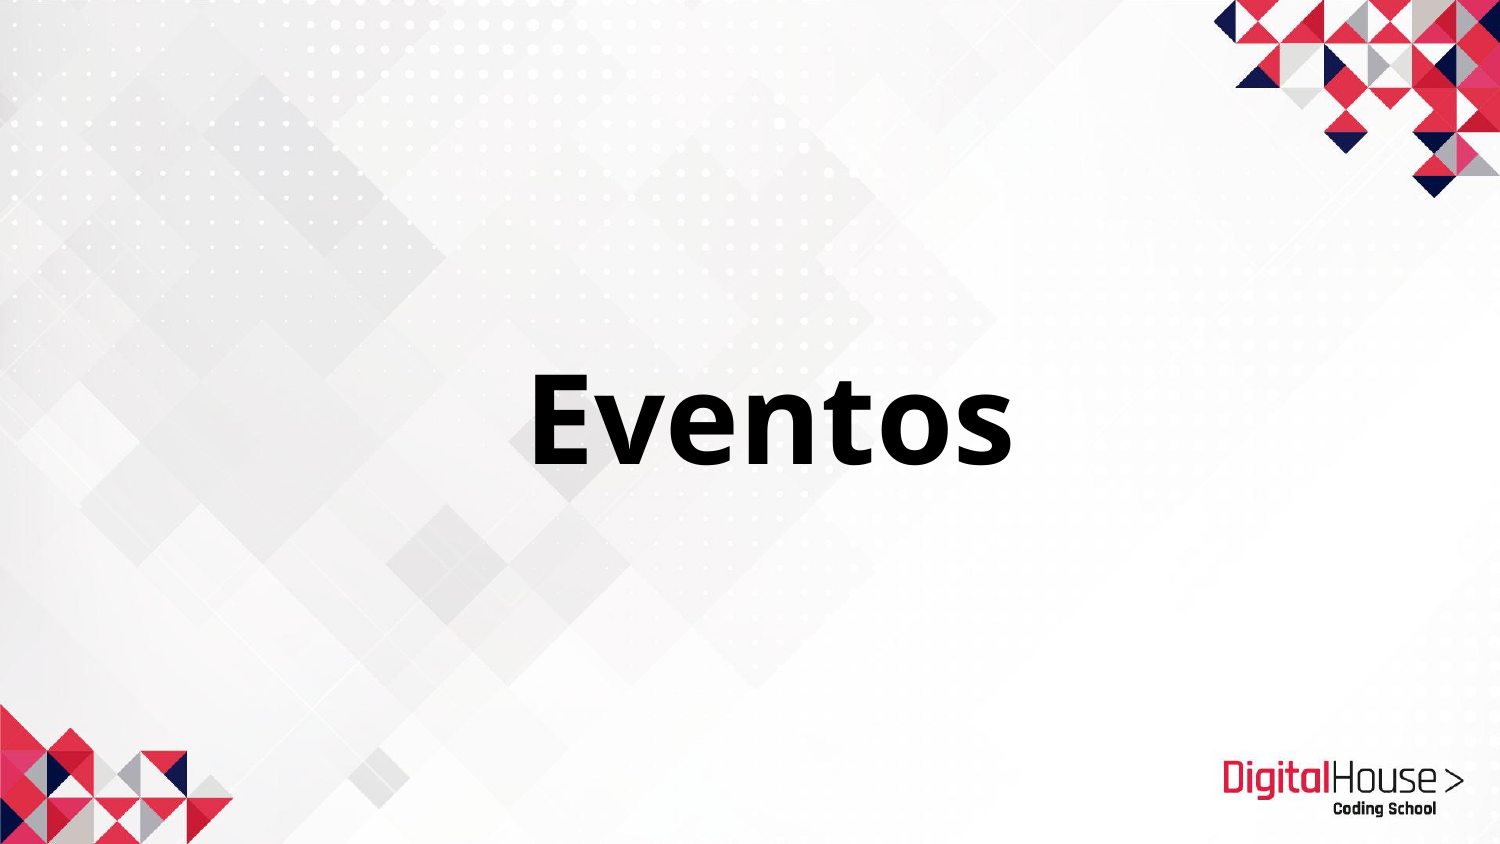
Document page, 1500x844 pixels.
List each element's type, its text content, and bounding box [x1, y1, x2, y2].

text_box Eventos [479, 324, 1062, 520]
picture [0, 0, 1500, 844]
